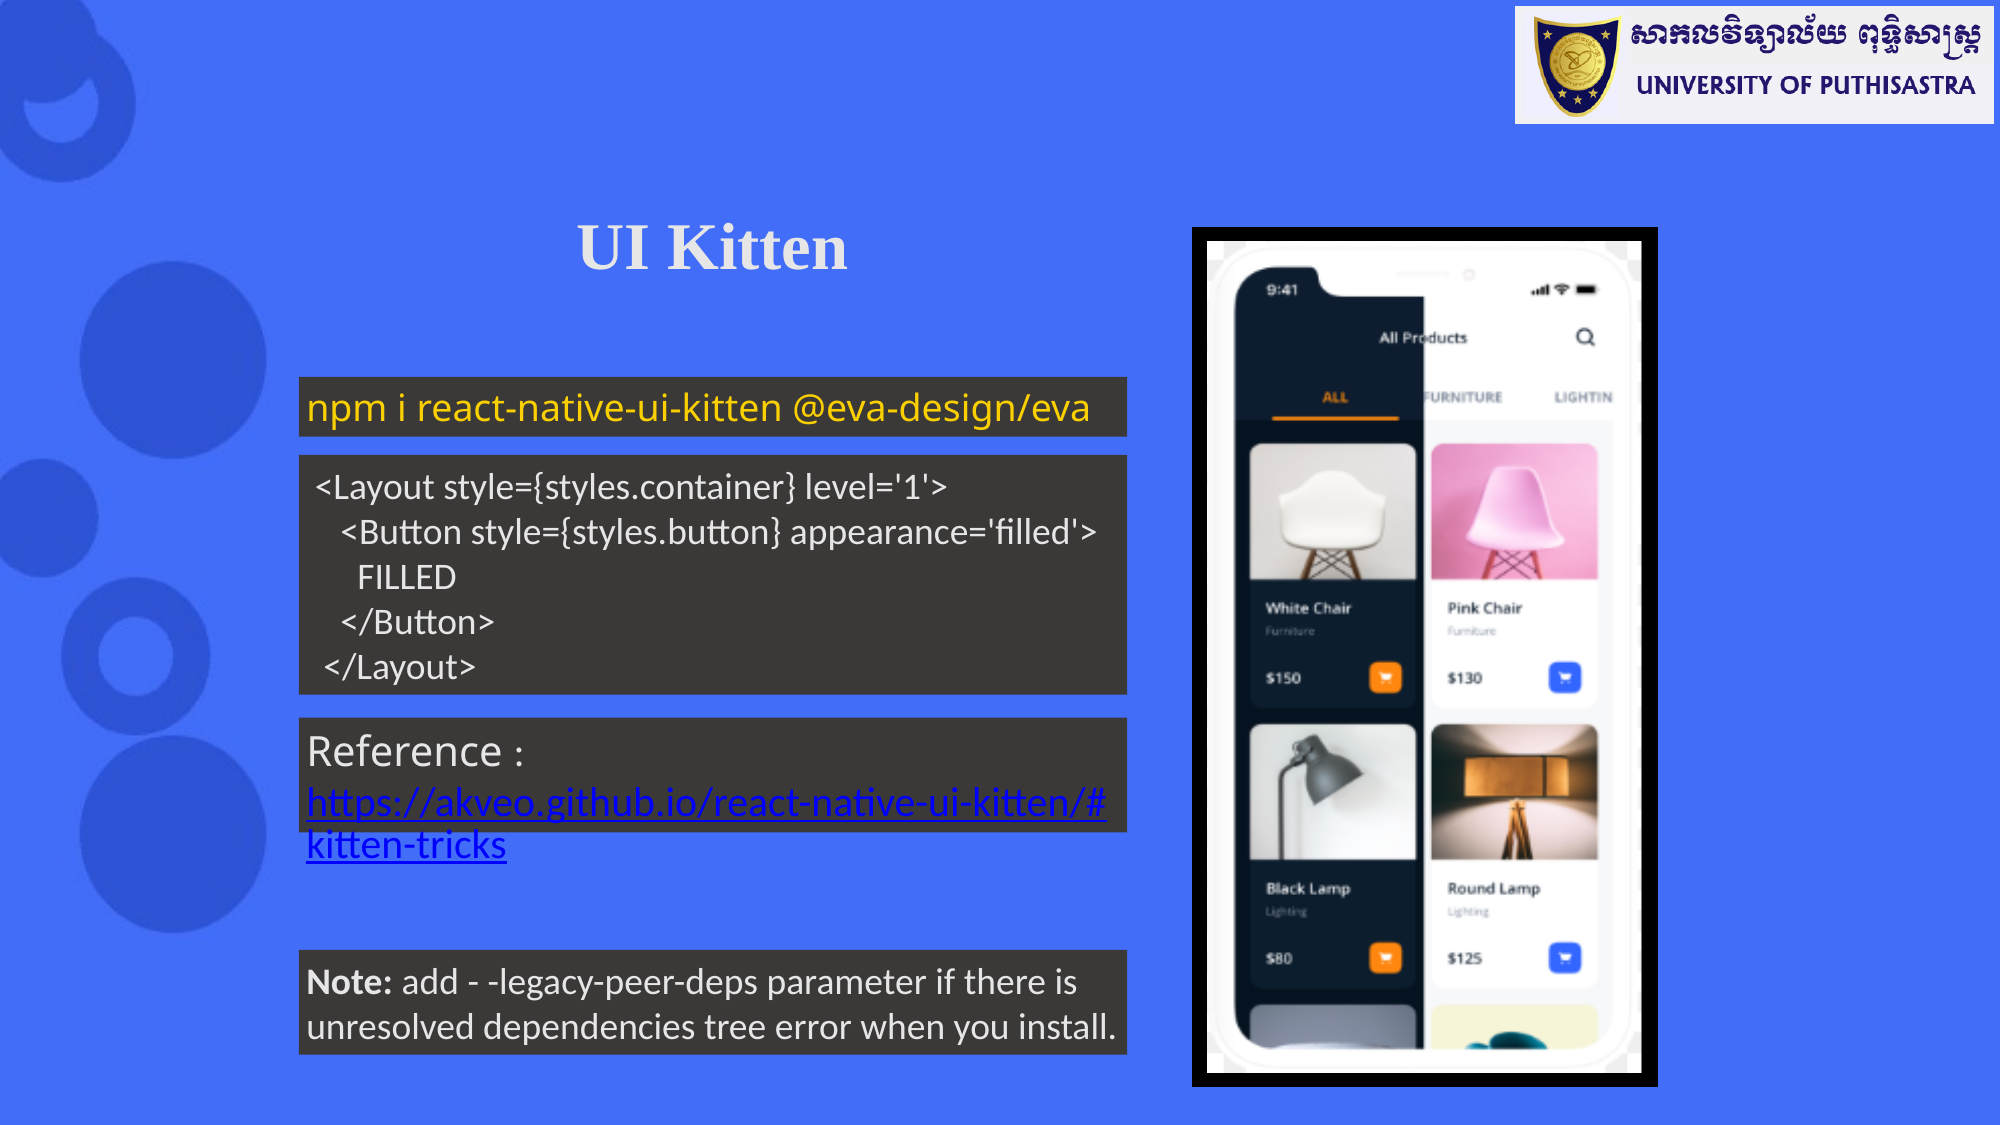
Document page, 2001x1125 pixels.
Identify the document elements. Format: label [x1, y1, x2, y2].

picture [1206, 240, 1644, 1073]
text_box [0, 0, 2000, 1125]
